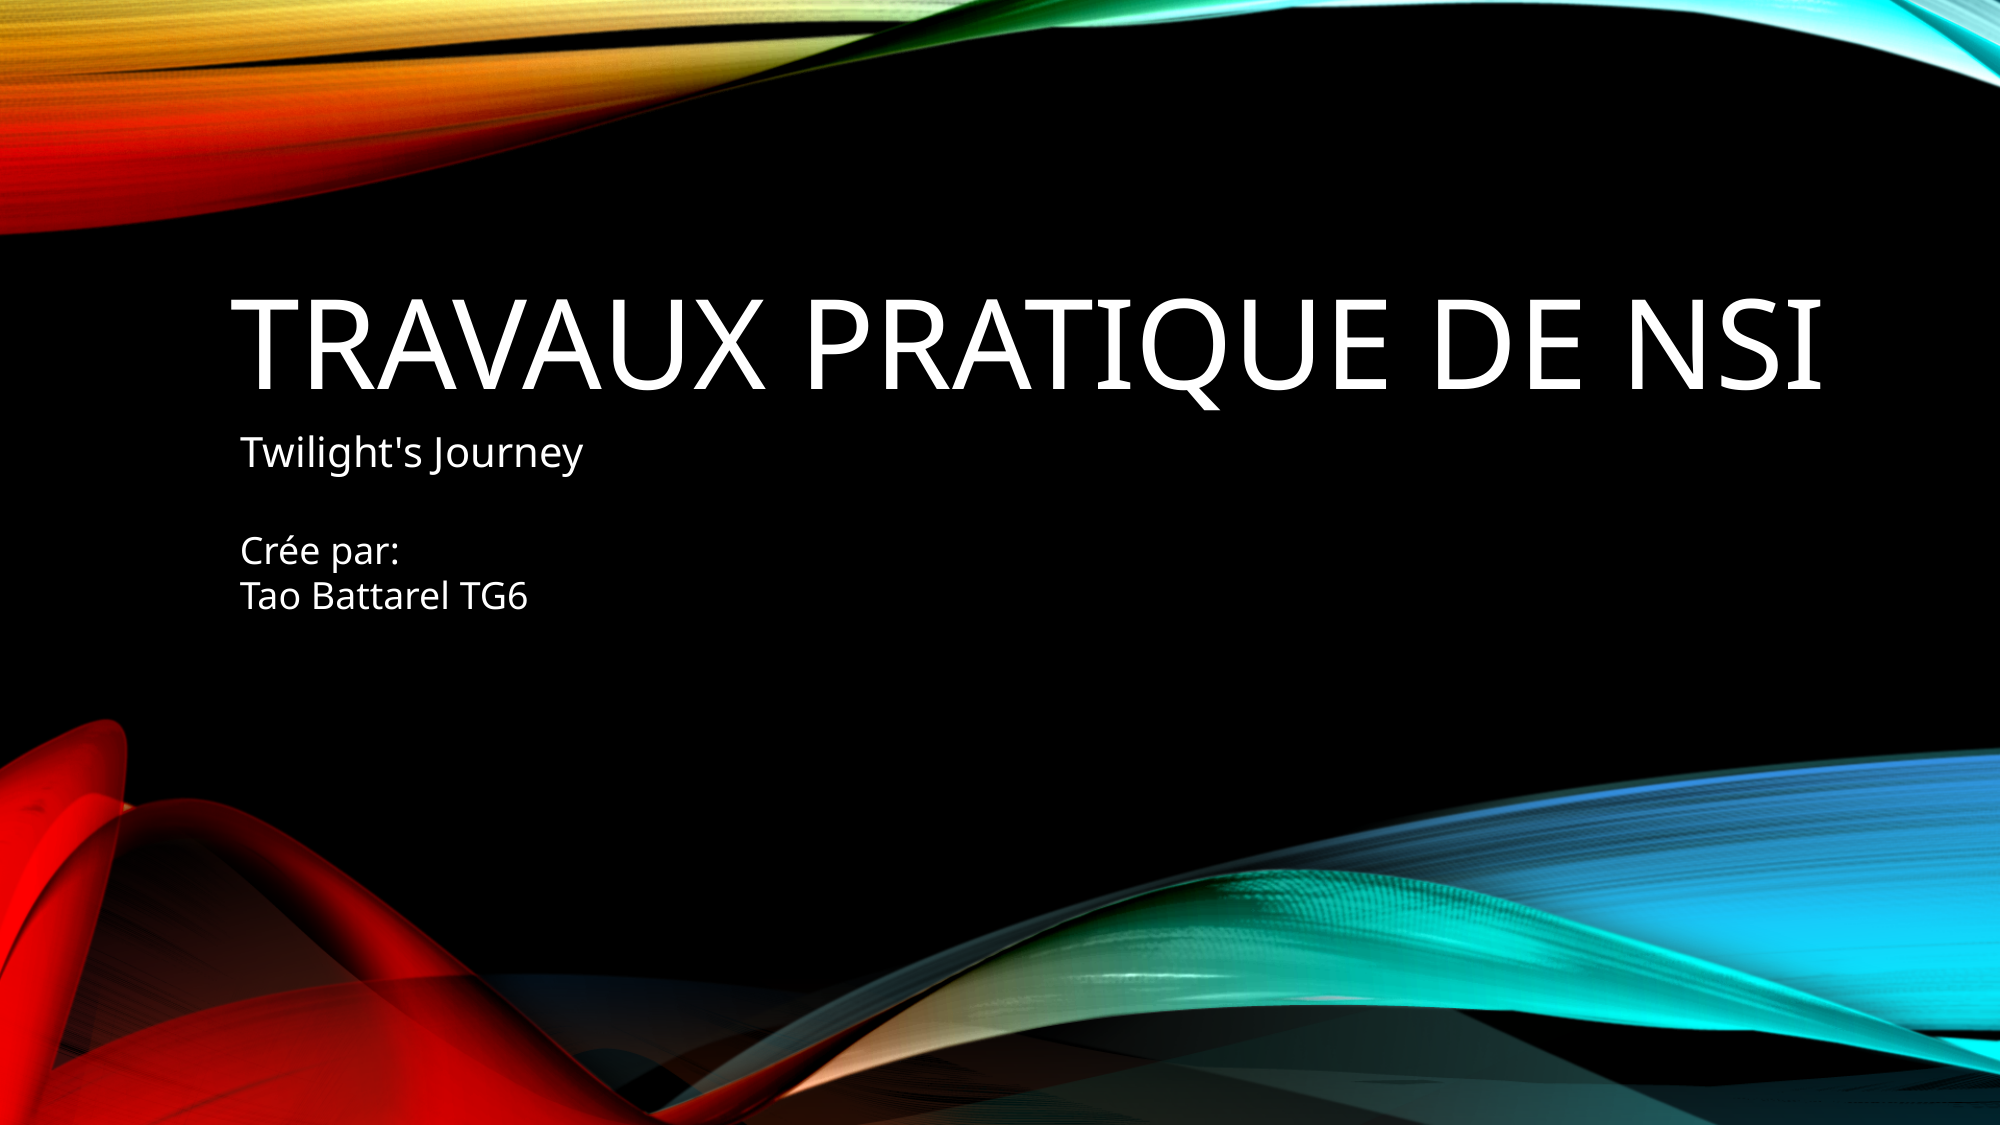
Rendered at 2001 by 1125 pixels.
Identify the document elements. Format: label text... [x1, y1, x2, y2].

picture [0, 0, 2000, 237]
subtitle Twilight's Journey [225, 424, 1775, 537]
text_box Crée par: Tao Battarel TG6 [225, 520, 639, 625]
picture [0, 717, 2000, 1125]
title Travaux pratique de NSI [215, 124, 1909, 424]
